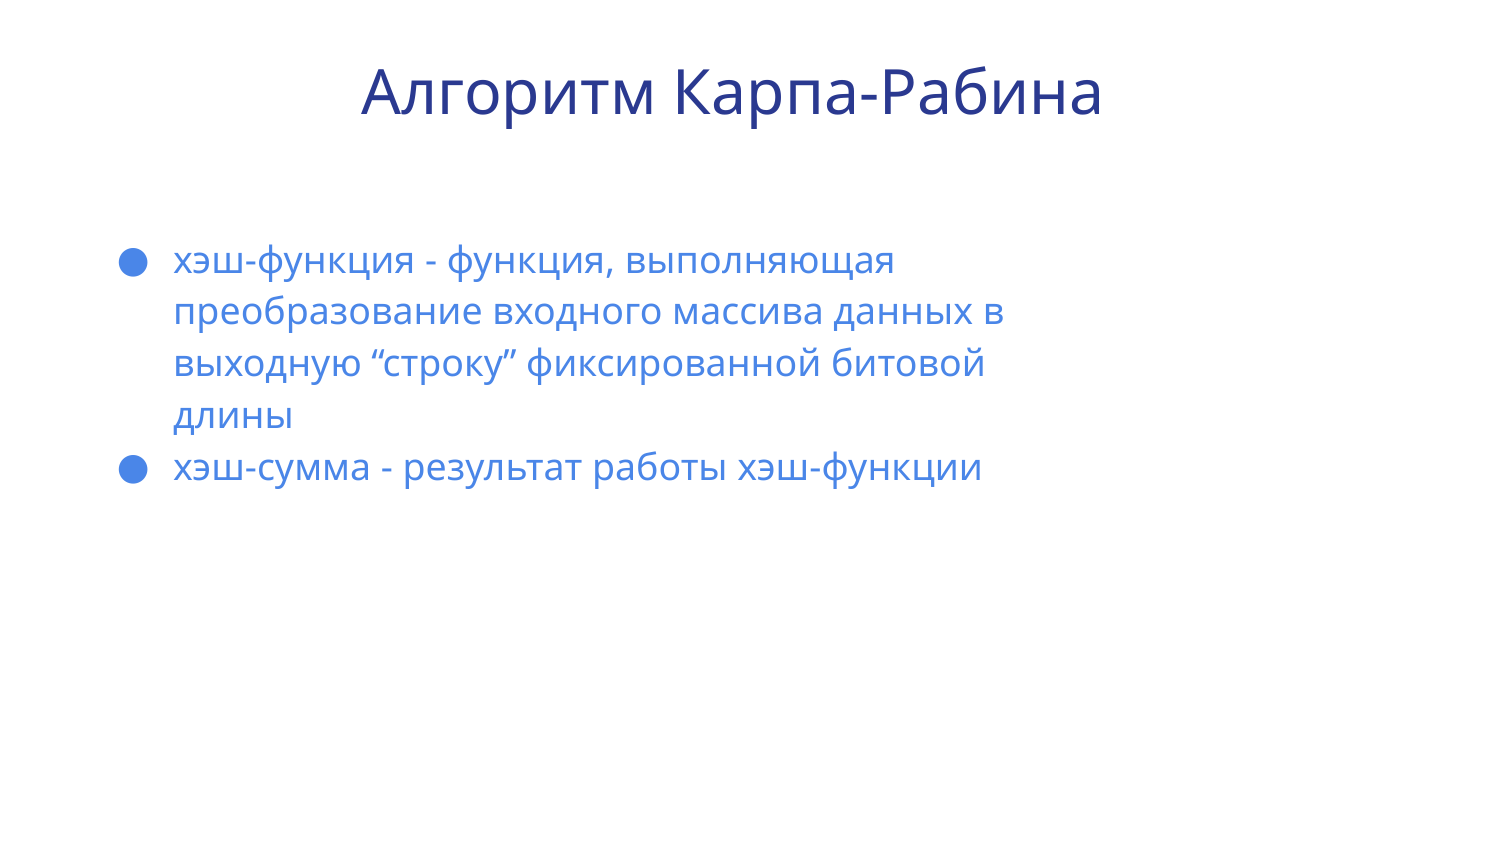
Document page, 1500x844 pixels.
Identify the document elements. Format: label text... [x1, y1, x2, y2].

list хэш-функция - функция, выполняющая преобразование входного массива данных в выходную “строку” фиксированной битовой длины хэш-сумма - результат работы хэш-функции [83, 214, 1119, 731]
title Алгоритм Карпа-Рабина [346, 36, 1137, 159]
